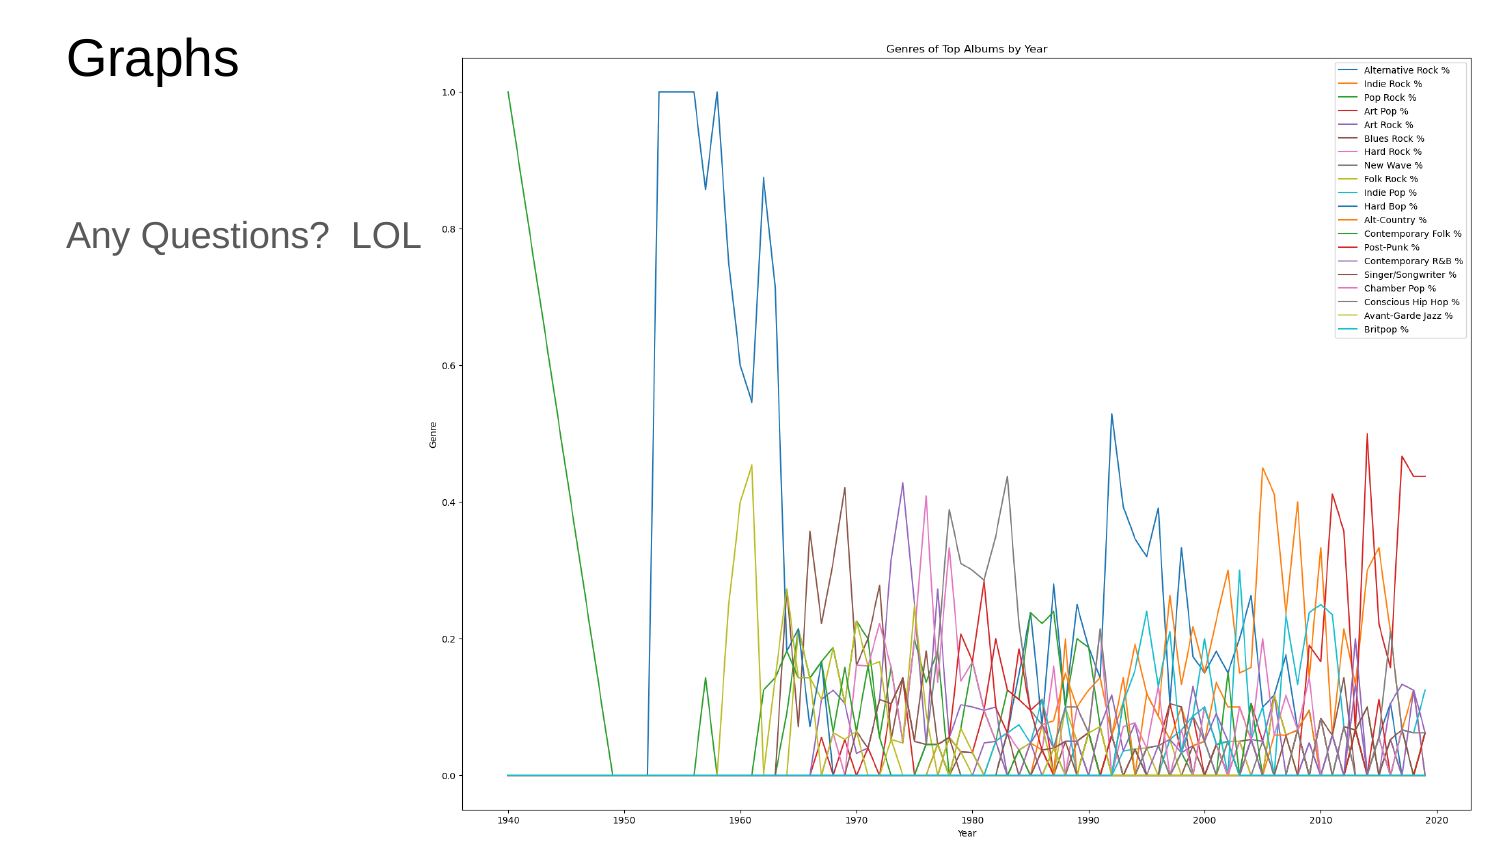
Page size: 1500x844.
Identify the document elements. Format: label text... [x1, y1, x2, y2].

list Any Questions? LOL [51, 189, 417, 750]
picture [422, 38, 1477, 844]
title Graphs [51, 8, 1449, 103]
